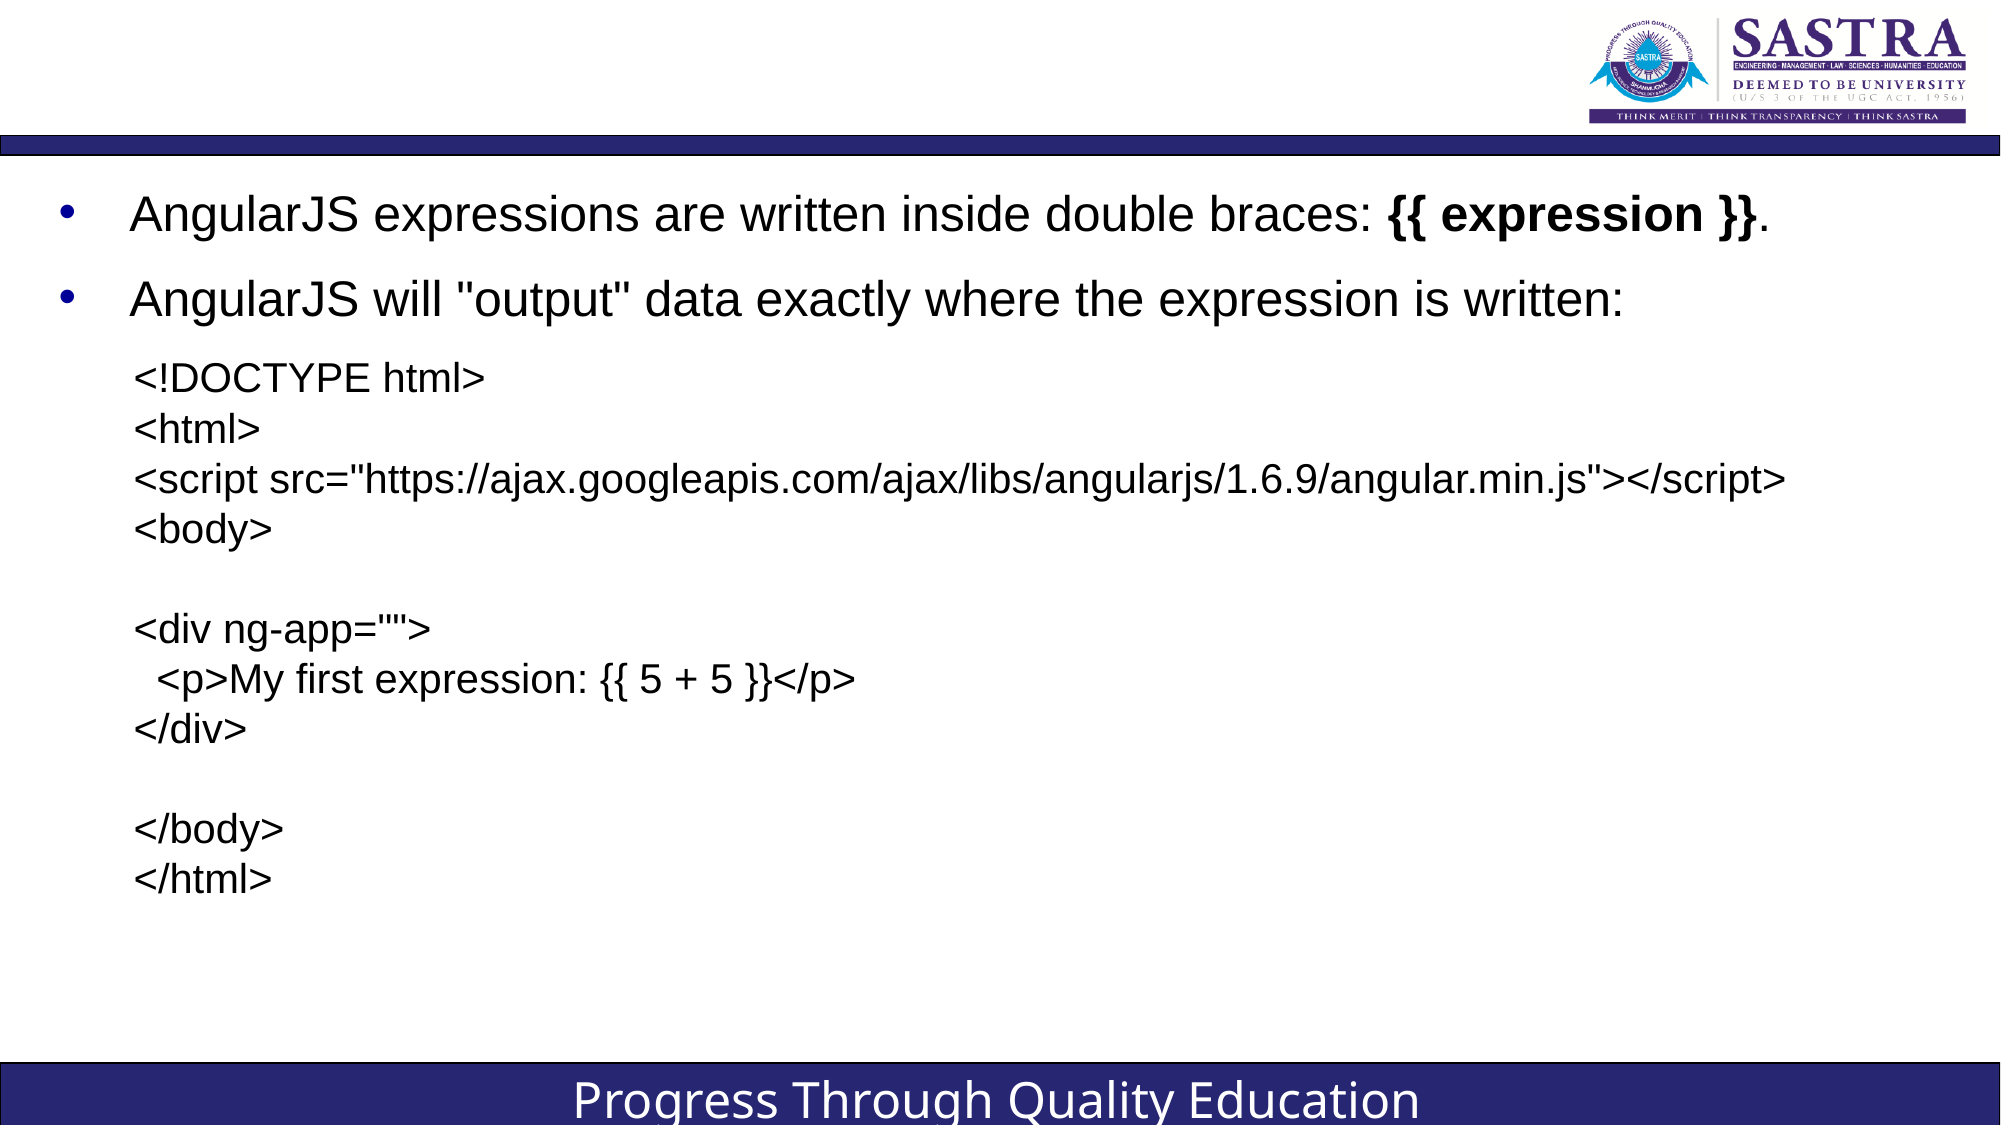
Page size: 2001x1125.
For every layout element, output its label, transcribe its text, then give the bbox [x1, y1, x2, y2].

list AngularJS expressions are written inside double braces: {{ expression }}. AngularJS will "output" data exactly where the expression is written: <!DOCTYPE html> <html> <script src="https://ajax.googleapis.com/ajax/libs/angularjs/1.6.9/angular.min.js"></script> <body> <div ng-app=""> <p>My first expression: {{ 5 + 5 }}</p> </div> </body> </html> [37, 172, 1969, 1047]
picture [1566, 10, 1989, 130]
